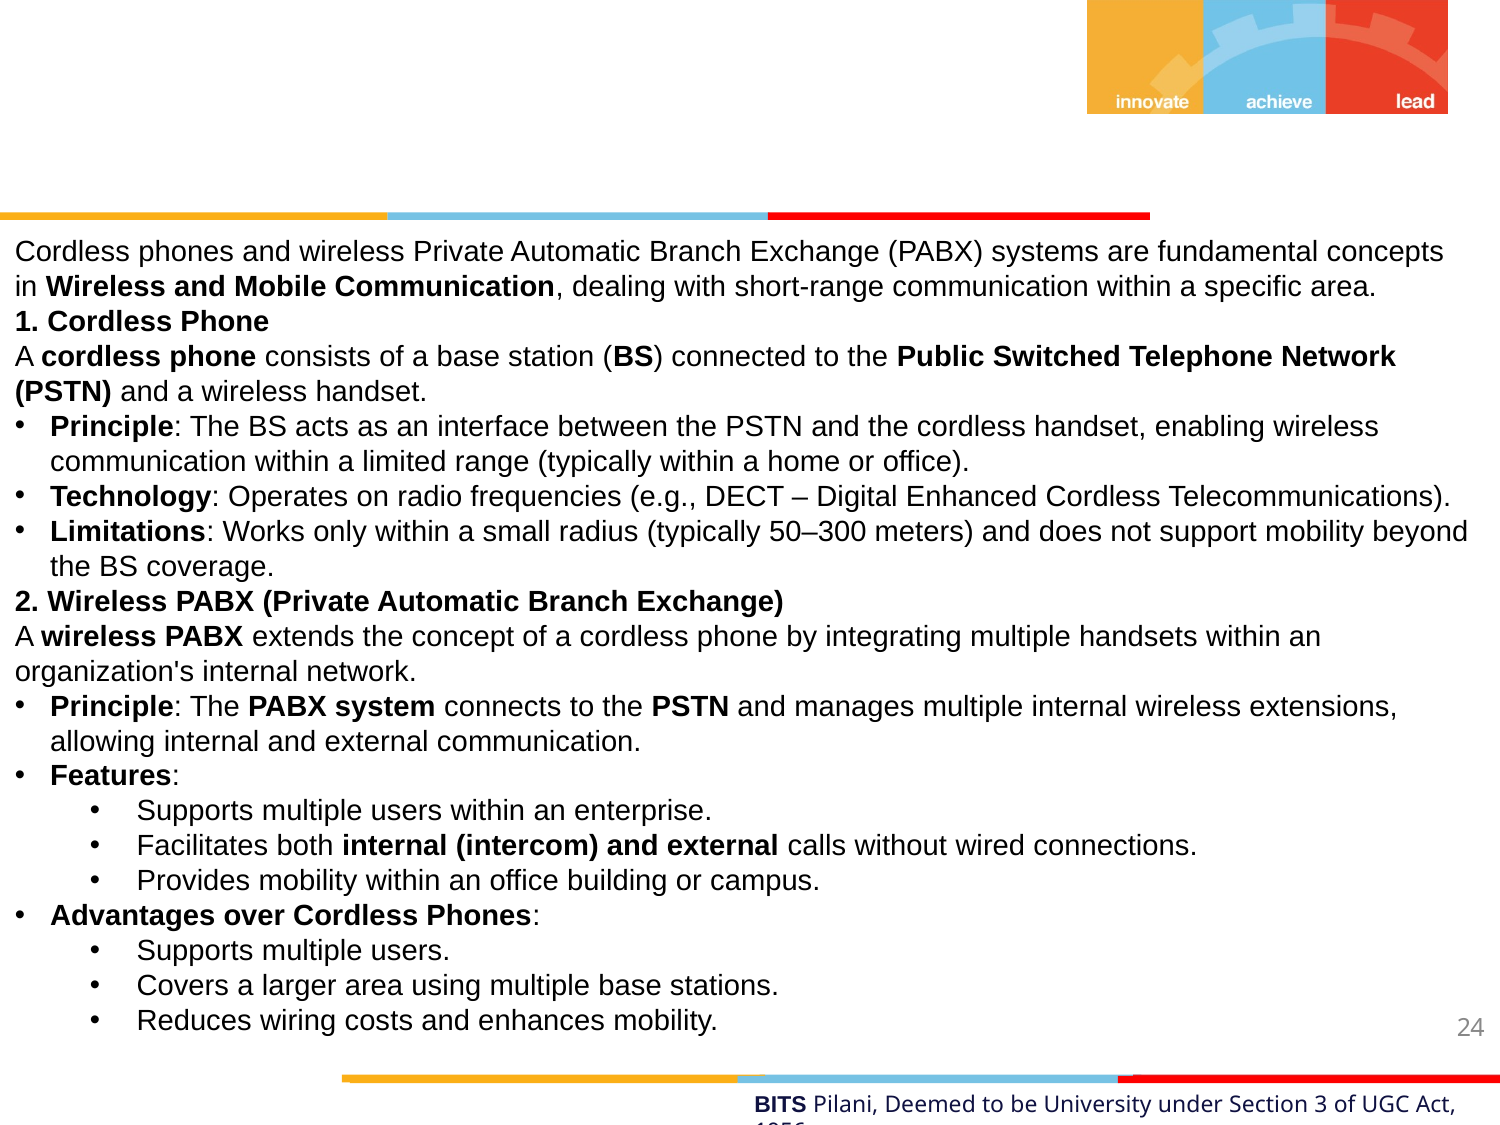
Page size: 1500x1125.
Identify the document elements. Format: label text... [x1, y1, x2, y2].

footer BITS Pilani, Deemed to be University under Section 3 of UGC Act, 1956 [752, 1114, 1487, 1125]
picture [1087, 0, 1448, 114]
text_box Cordless phones and wireless Private Automatic Branch Exchange (PABX) systems are fundamental concepts in Wireless and Mobile Communication, dealing with short-range communication within a specific area. 1. Cordless Phone A cordless phone consists of a base station (BS) connected to the Public Switched Telephone Network (PSTN) and a wireless handset. Principle: The BS acts as an interface between the PSTN and the cordless handset, enabling wireless communication within a limited range (typically within a home or office). Technology: Operates on radio frequencies (e.g., DECT – Digital Enhanced Cordless Telecommunications). Limitations: Works only within a small radius (typically 50–300 meters) and does not support mobility beyond the BS coverage. 2. Wireless PABX (Private Automatic Branch Exchange) A wireless PABX extends the concept of a cordless phone by integrating multiple handsets within an organization's internal network. Principle: The PABX system connects to the PSTN and manages multiple internal wireless extensions, allowing internal and external communication. Features: Supports multiple users within an enterprise. Facilitates both internal (intercom) and external calls without wired connections. Provides mobility within an office building or campus. Advantages over Cordless Phones: Supports multiple users. Covers a larger area using multiple base stations. Reduces wiring costs and enhances mobility. [0, 224, 1487, 1114]
slide_number 24 [1487, 1015, 1494, 1125]
